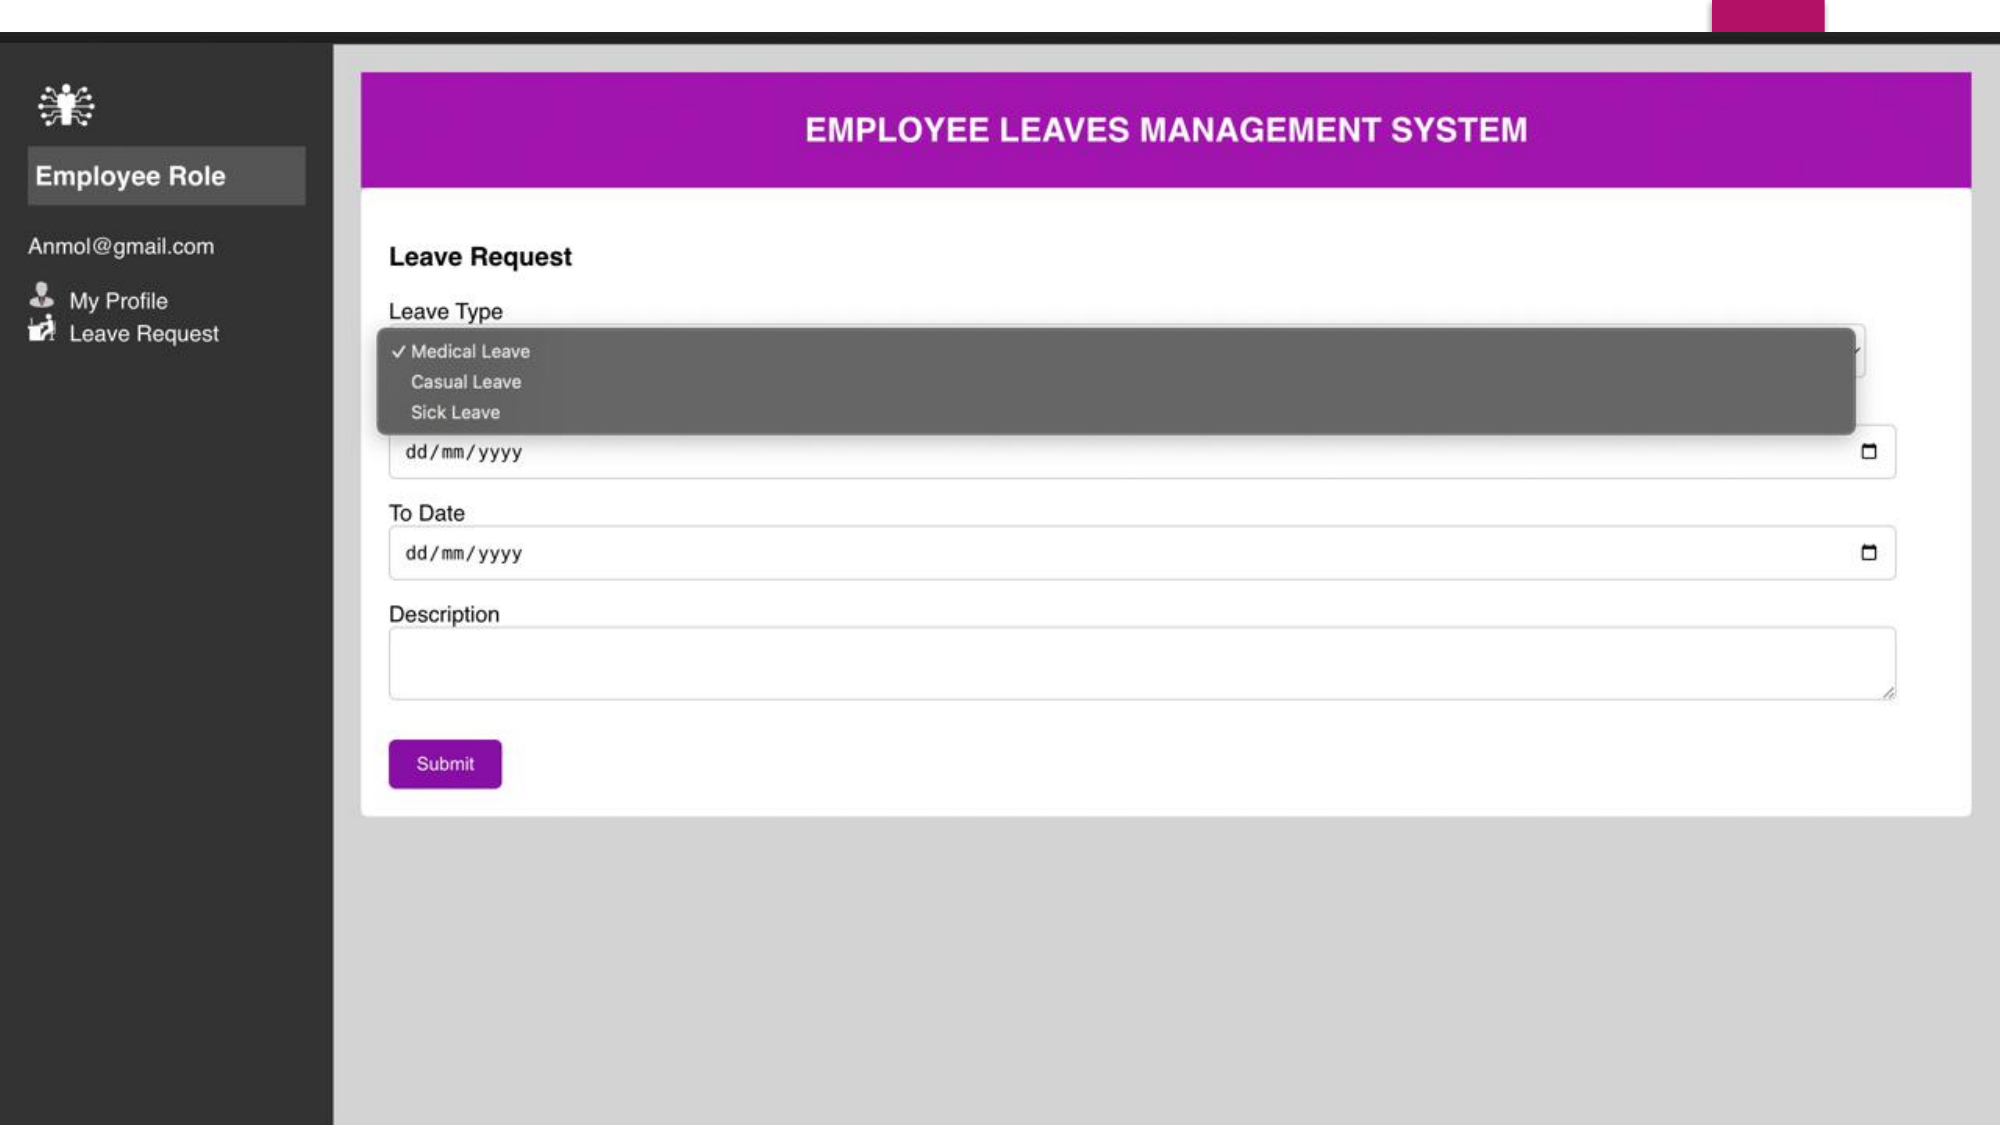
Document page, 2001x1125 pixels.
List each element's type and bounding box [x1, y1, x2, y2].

list [0, 32, 2000, 1125]
